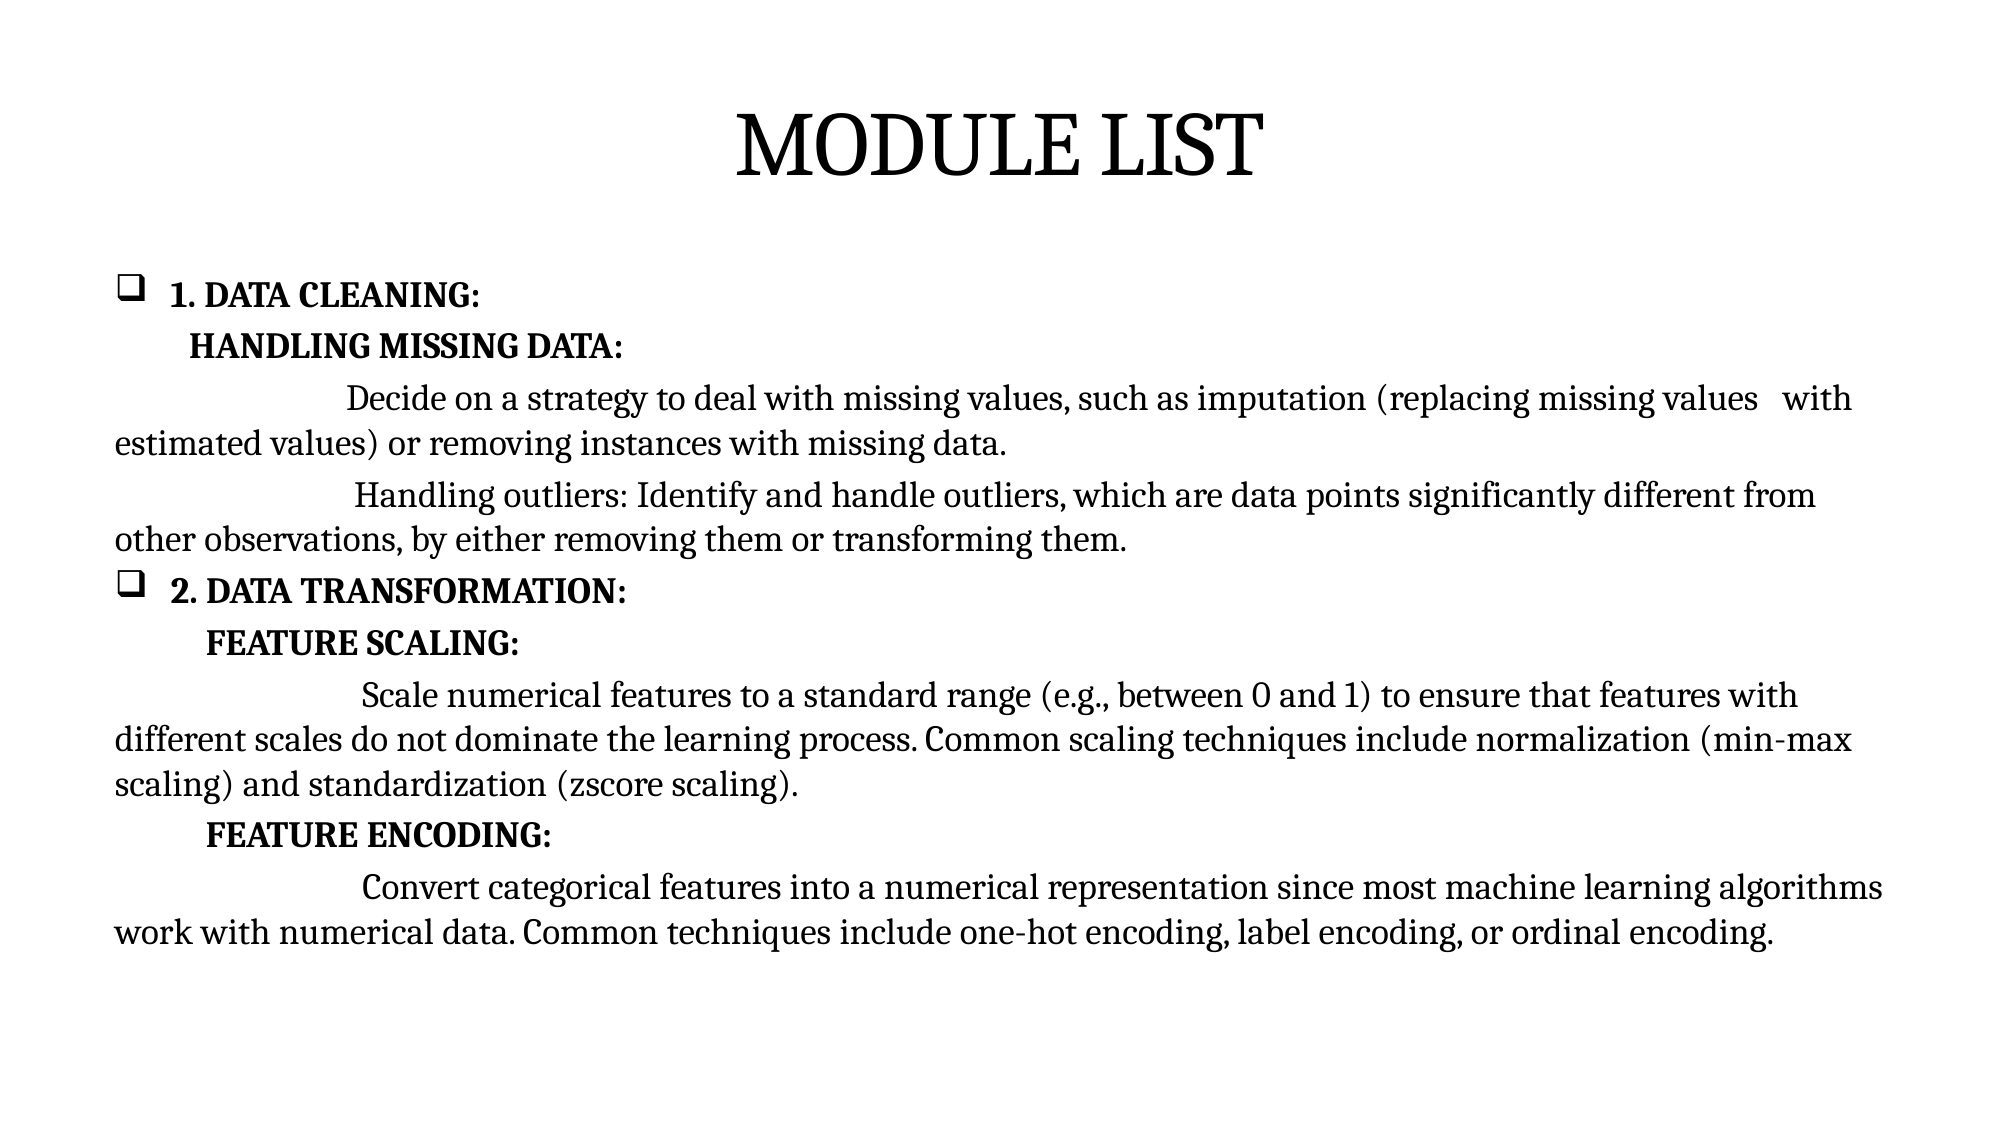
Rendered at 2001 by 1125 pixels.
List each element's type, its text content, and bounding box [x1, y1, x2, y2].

title MODULE LIST [99, 45, 1900, 233]
list 1. DATA CLEANING: HANDLING MISSING DATA: Decide on a strategy to deal with missing values, such as imputation (replacing missing values with estimated values) or removing instances with missing data. Handling outliers: Identify and handle outliers, which are data points significantly different from other observations, by either removing them or transforming them. 2. DATA TRANSFORMATION: FEATURE SCALING: Scale numerical features to a standard range (e.g., between 0 and 1) to ensure that features with different scales do not dominate the learning process. Common scaling techniques include normalization (min-max scaling) and standardization (zscore scaling). FEATURE ENCODING: Convert categorical features into a numerical representation since most machine learning algorithms work with numerical data. Common techniques include one-hot encoding, label encoding, or ordinal encoding. [99, 262, 1900, 1005]
